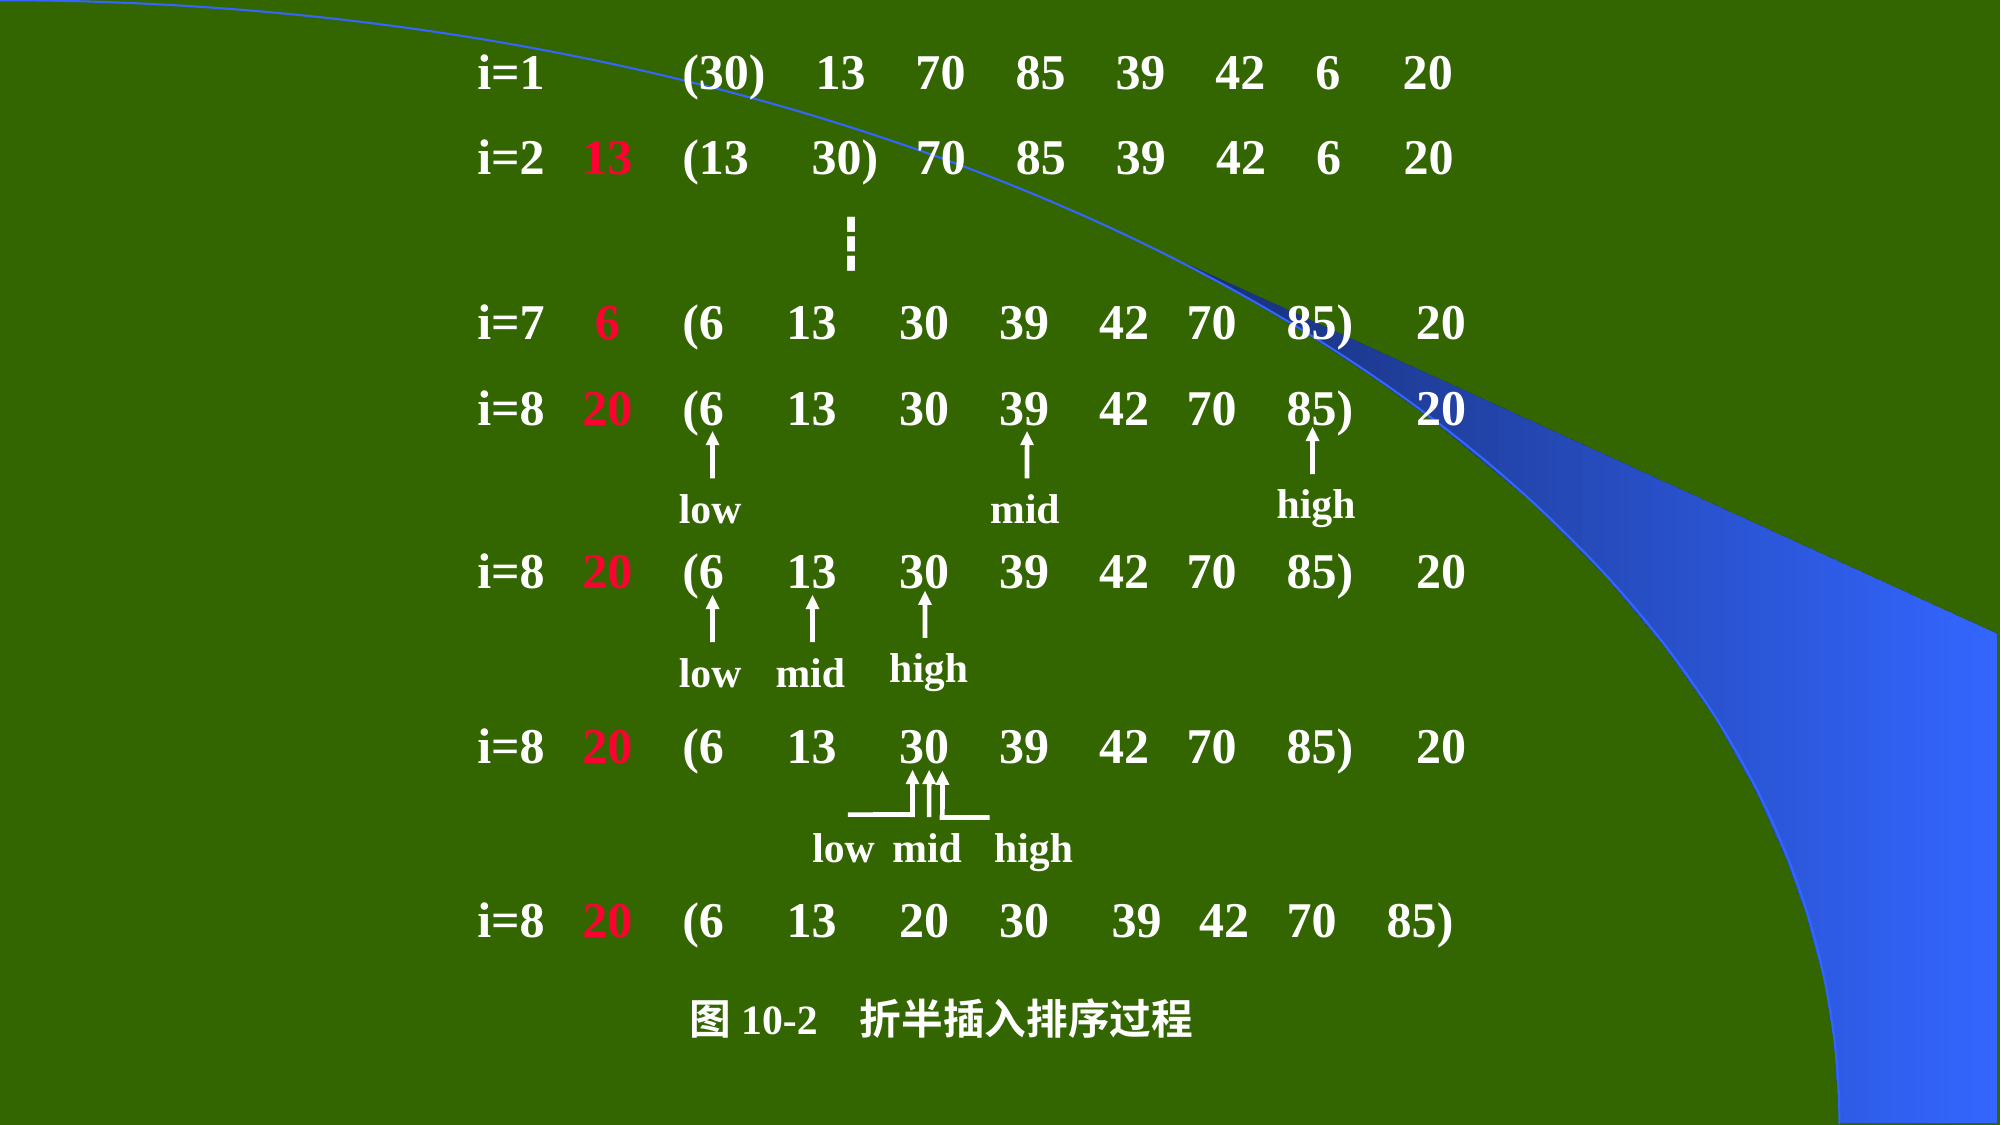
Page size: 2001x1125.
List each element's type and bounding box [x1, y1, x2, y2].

text_box [462, 37, 1475, 1050]
